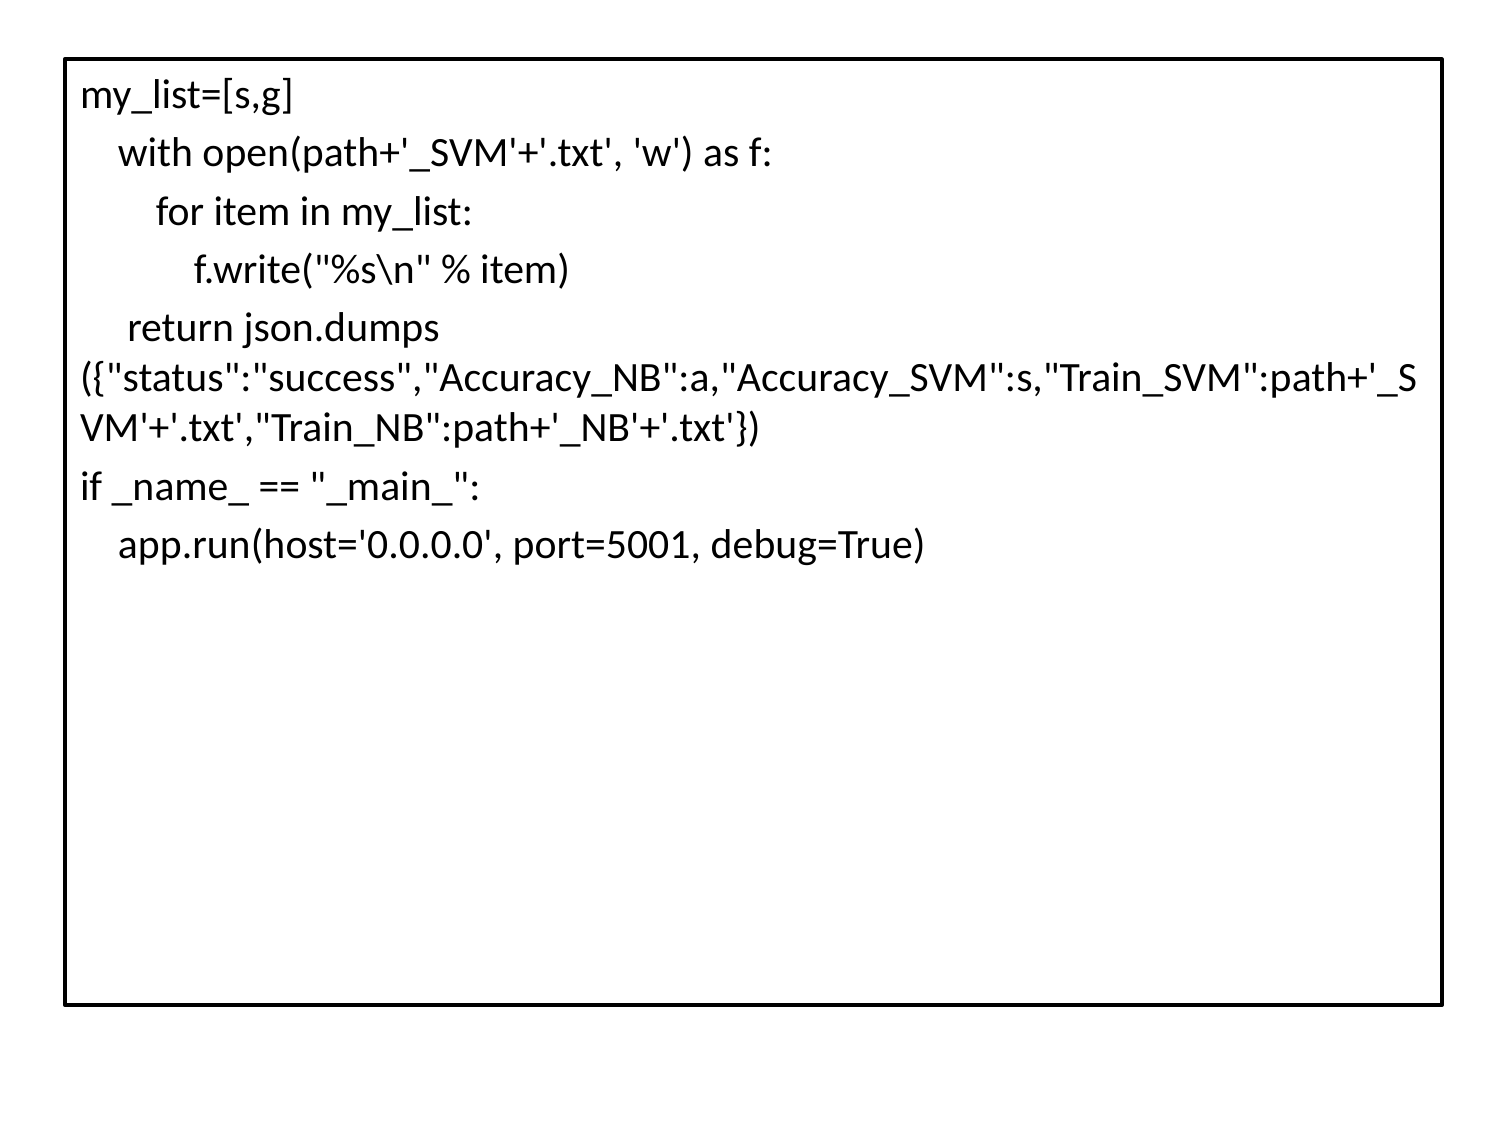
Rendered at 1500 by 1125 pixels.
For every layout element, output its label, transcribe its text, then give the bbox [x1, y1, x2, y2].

list my_list=[s,g] with open(path+'_SVM'+'.txt', 'w') as f: for item in my_list: f.write("%s\n" % item) return json.dumps ({"status":"success","Accuracy_NB":a,"Accuracy_SVM":s,"Train_SVM":path+'_SVM'+'.txt',"Train_NB":path+'_NB'+'.txt'}) if _name_ == "_main_": app.run(host='0.0.0.0', port=5001, debug=True) [63, 57, 1444, 1007]
